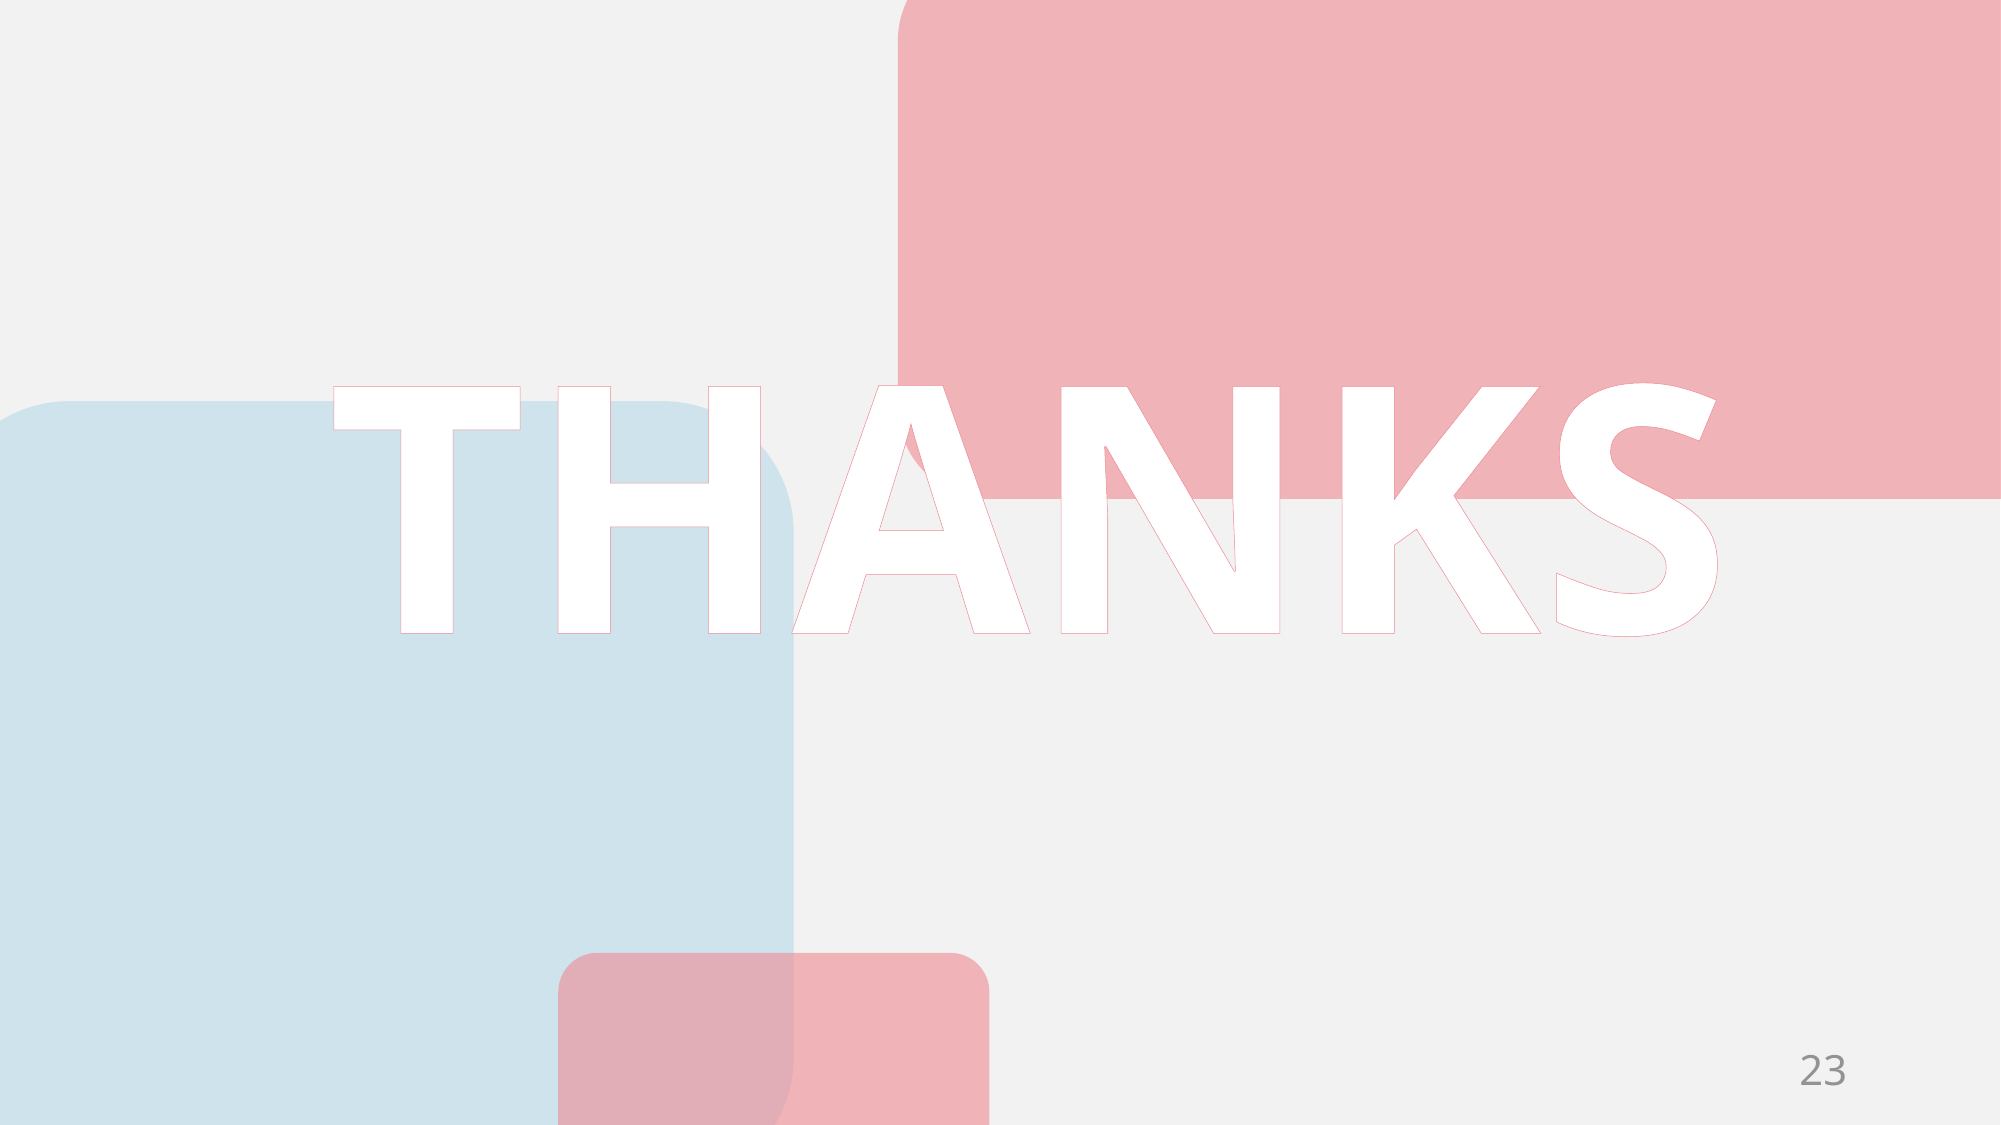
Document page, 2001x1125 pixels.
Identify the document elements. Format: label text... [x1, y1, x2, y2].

title THANKS [135, 392, 1923, 598]
slide_number 23 [1412, 1042, 1863, 1103]
